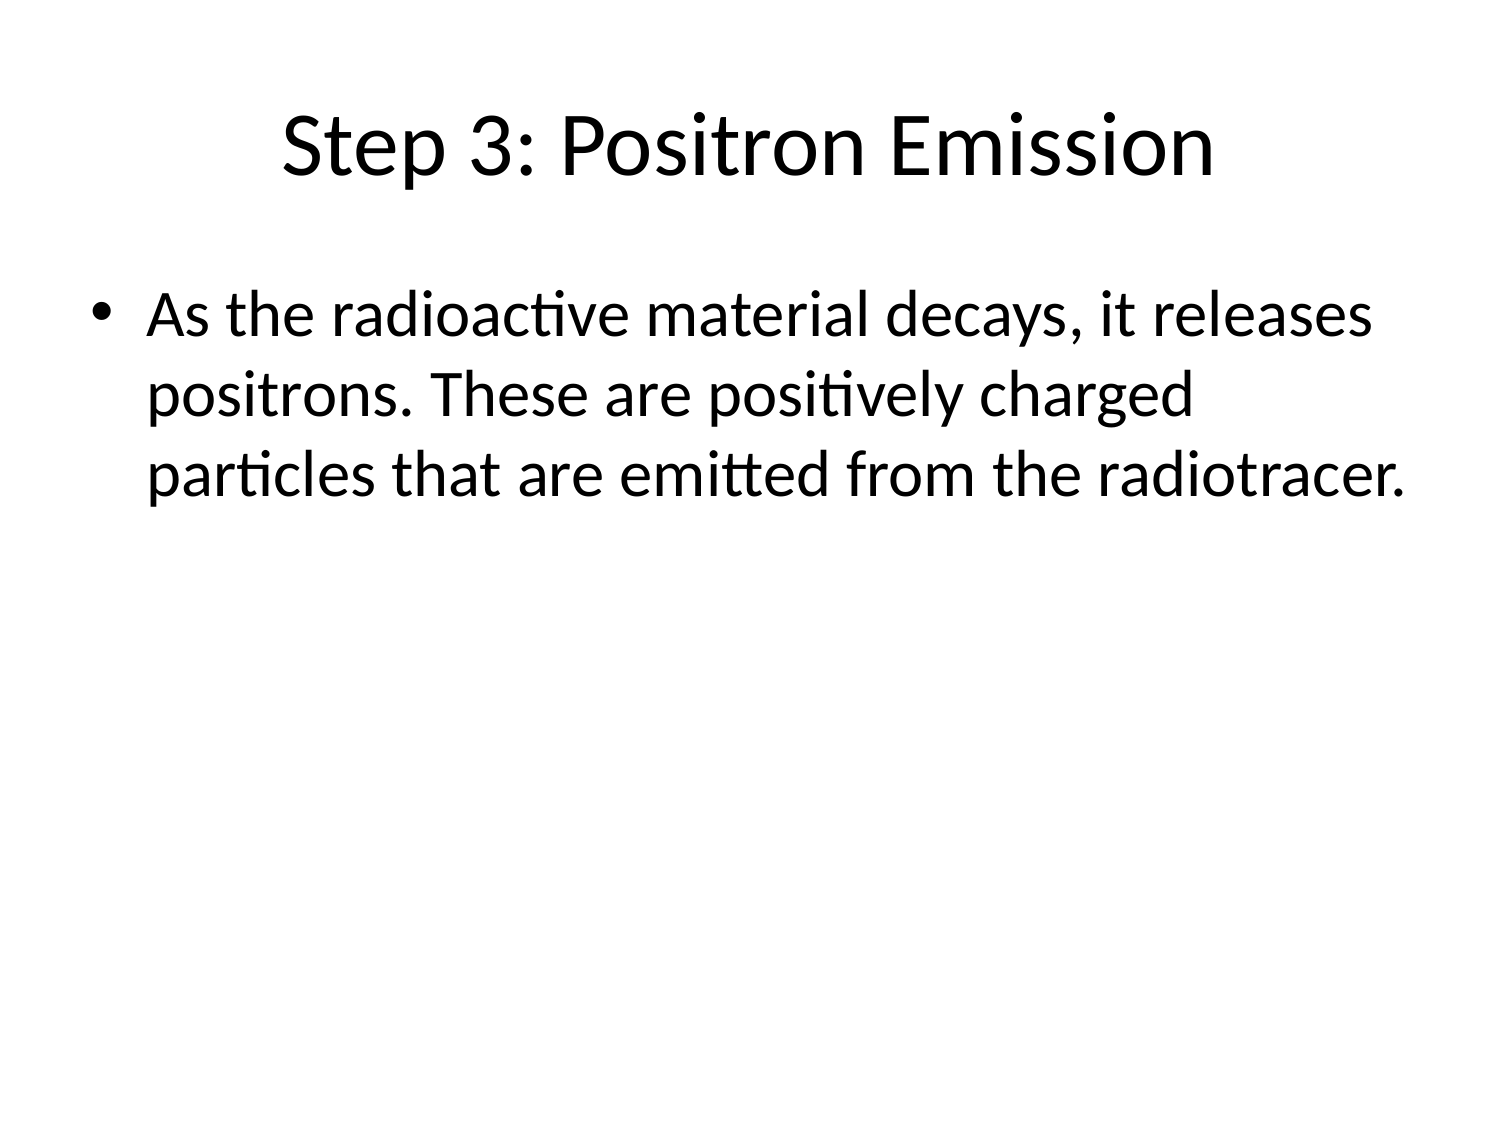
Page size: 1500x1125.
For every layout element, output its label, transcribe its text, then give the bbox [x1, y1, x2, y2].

title Step 3: Positron Emission [75, 45, 1425, 233]
list As the radioactive material decays, it releases positrons. These are positively charged particles that are emitted from the radiotracer. [75, 262, 1425, 1005]
